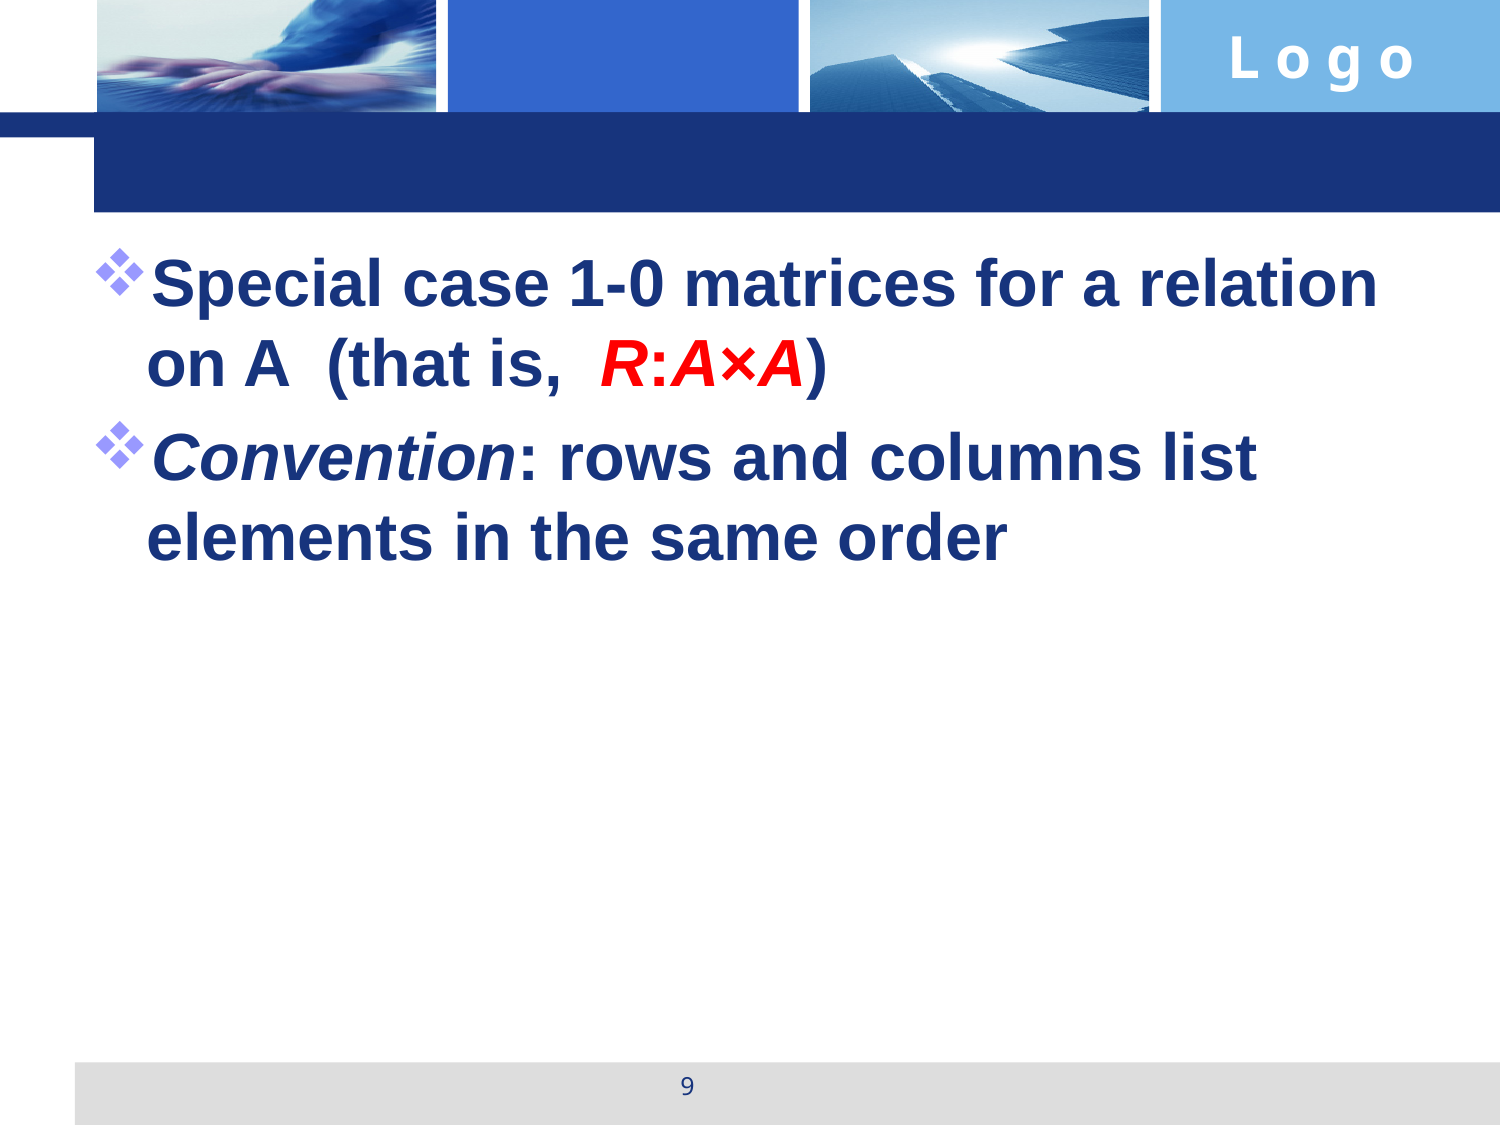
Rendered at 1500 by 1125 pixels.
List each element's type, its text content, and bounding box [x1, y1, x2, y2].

slide_number 9 [512, 1062, 863, 1116]
picture [97, 0, 437, 112]
list Special case 1-0 matrices for a relation on A (that is, R:A×A) Convention: rows and columns list elements in the same order [75, 232, 1425, 1034]
picture [810, 0, 1150, 112]
